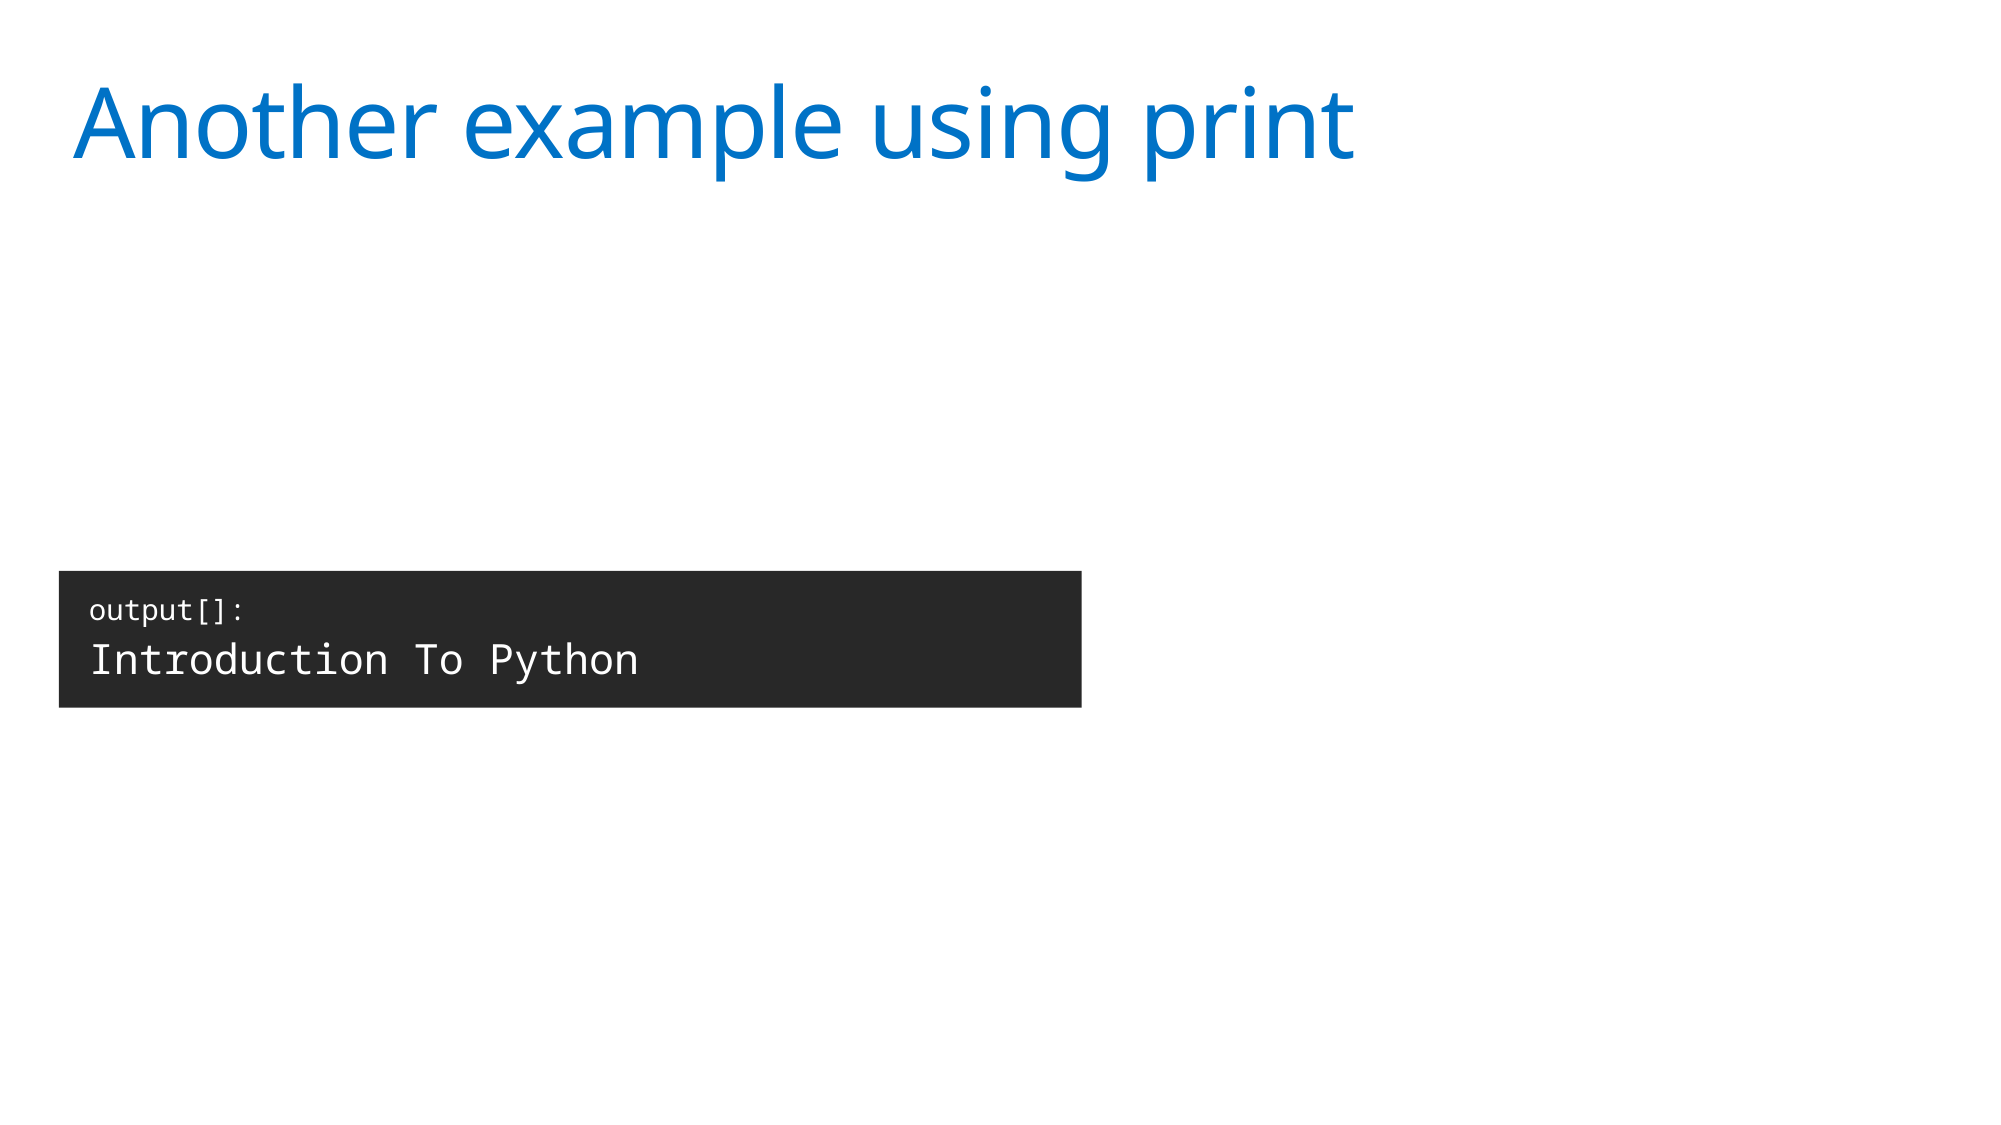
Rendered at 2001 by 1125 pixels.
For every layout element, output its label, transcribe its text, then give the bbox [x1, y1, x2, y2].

text_box output[]: Introduction To Python [58, 570, 1082, 708]
title Another example using print [58, 58, 1942, 206]
